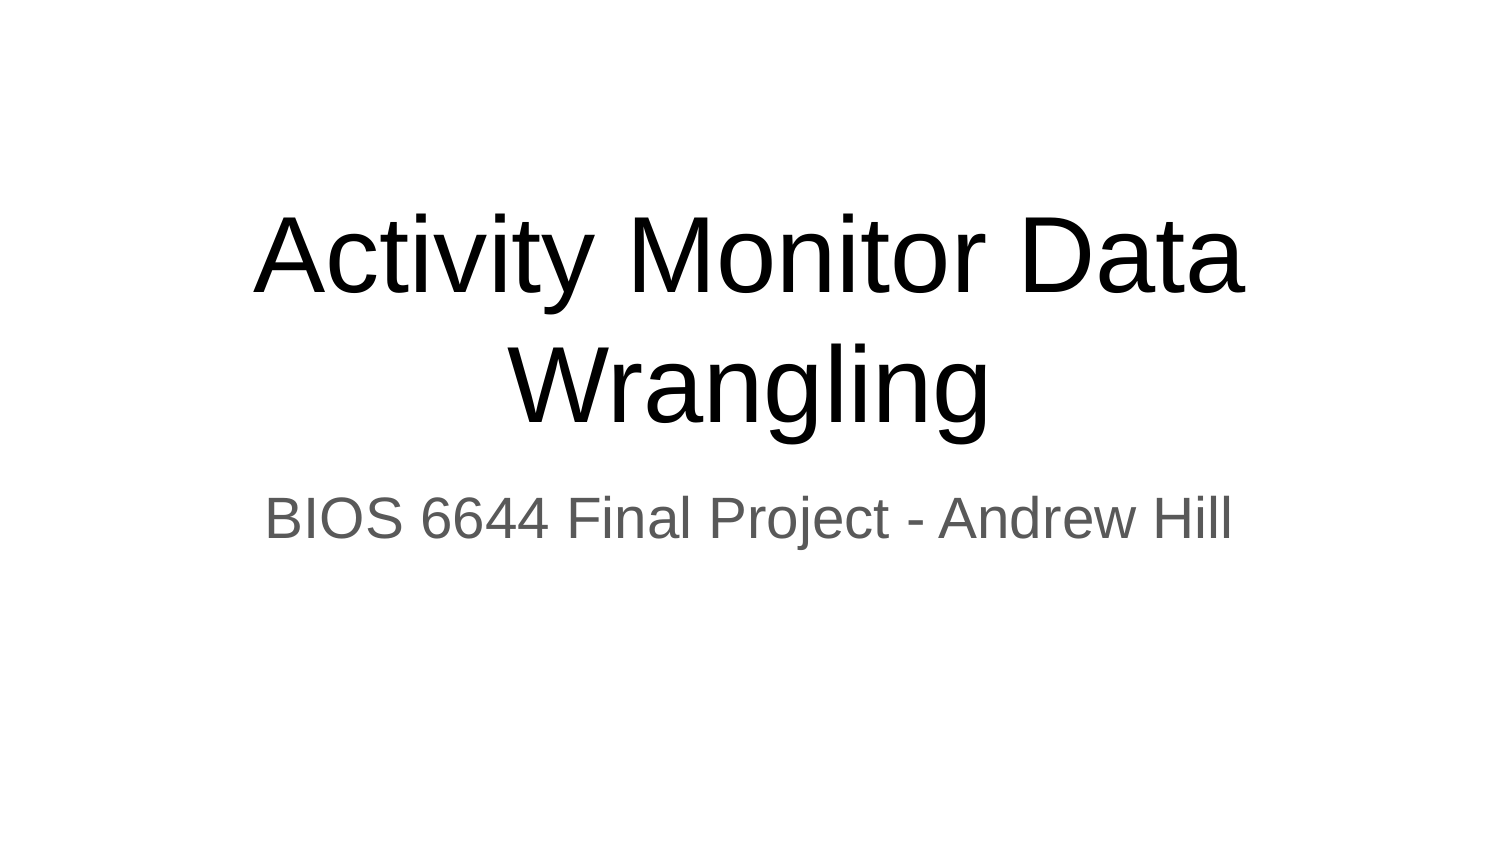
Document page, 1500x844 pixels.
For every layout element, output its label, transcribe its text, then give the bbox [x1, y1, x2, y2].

subtitle BIOS 6644 Final Project - Andrew Hill [51, 464, 1449, 595]
title Activity Monitor Data Wrangling [51, 122, 1449, 459]
